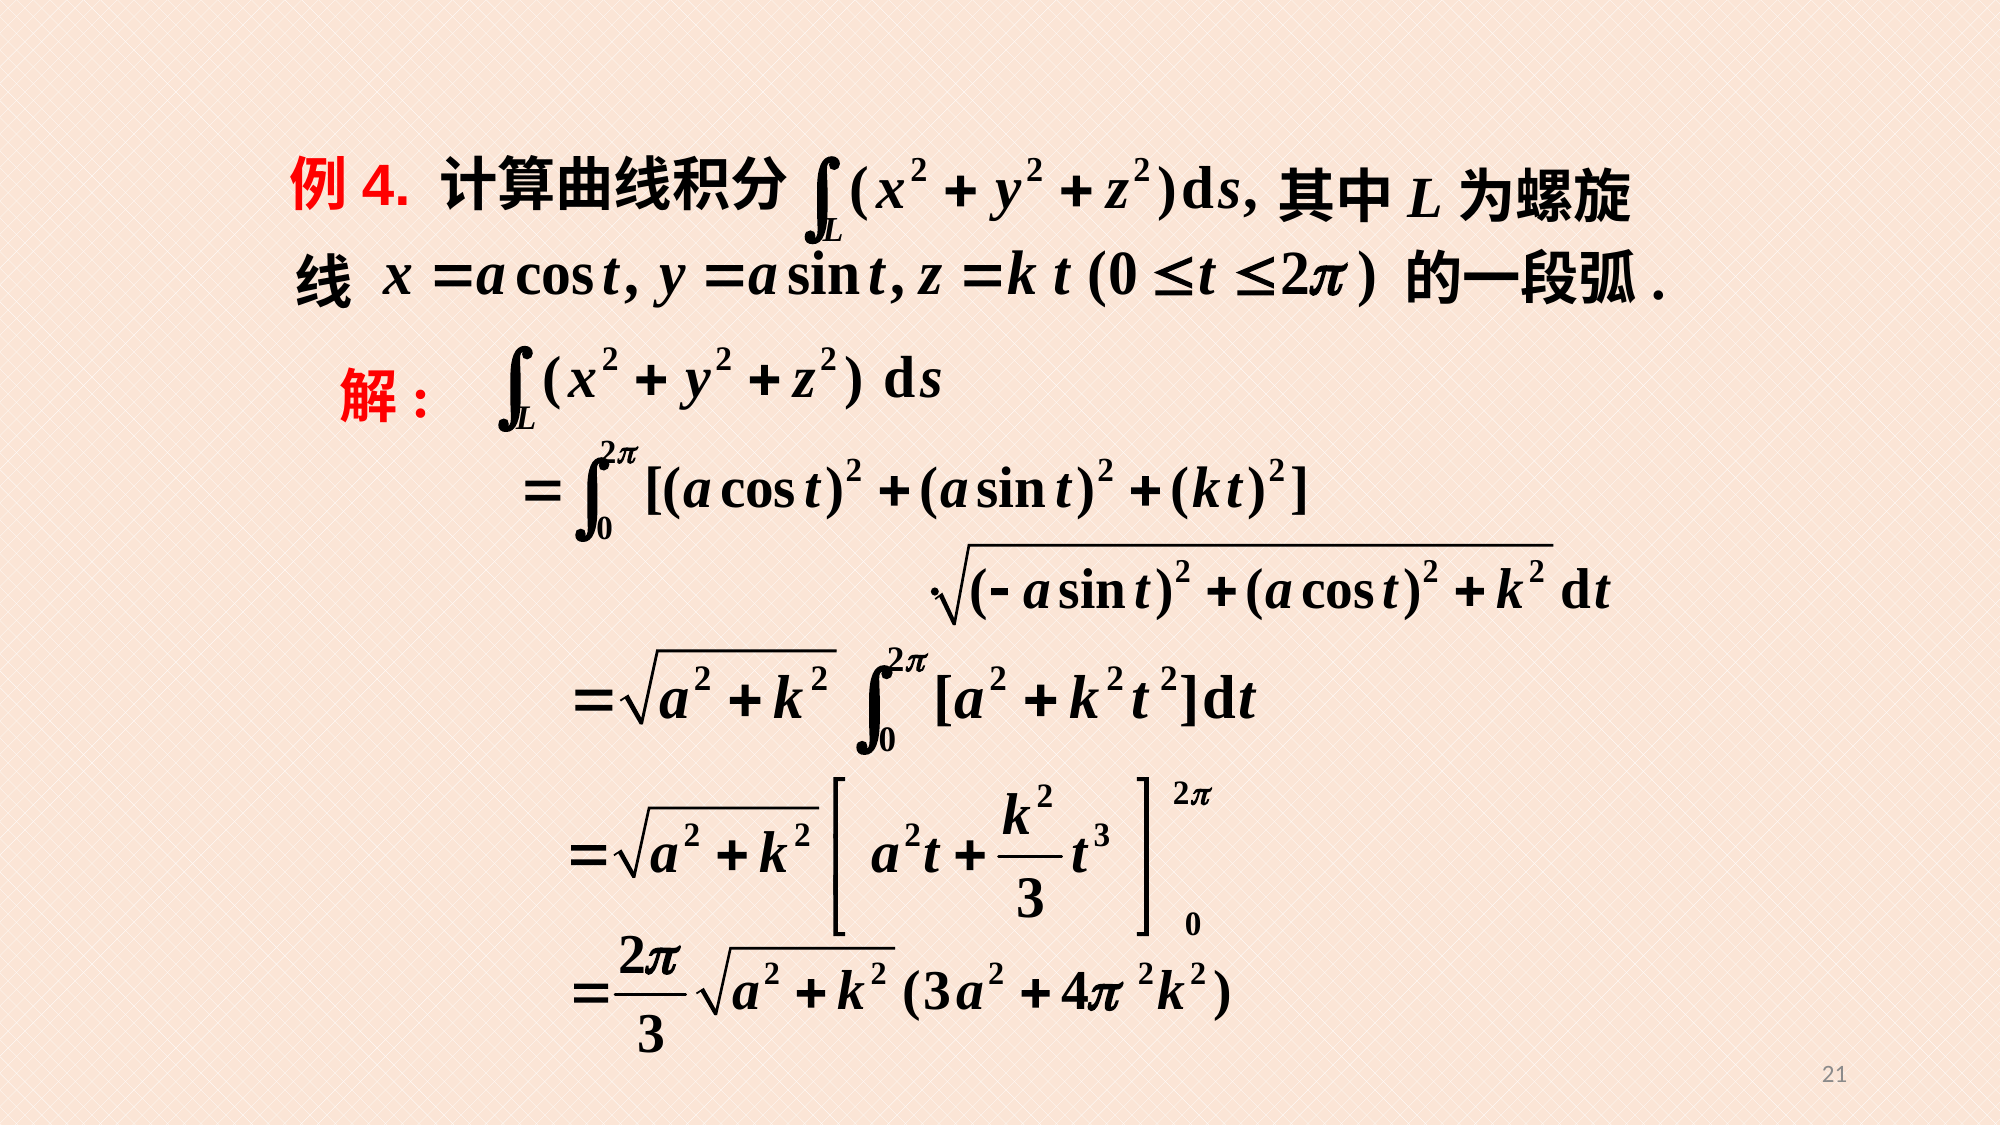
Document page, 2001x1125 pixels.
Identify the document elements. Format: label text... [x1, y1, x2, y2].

text_box 线 [279, 237, 480, 323]
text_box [913, 531, 1624, 637]
slide_number 21 [1412, 1042, 1863, 1103]
text_box 的一段弧. [1362, 234, 1663, 319]
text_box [786, 132, 1270, 236]
text_box 例4. 计算曲线积分 [274, 122, 950, 243]
text_box 其中L为螺旋 [1270, 152, 1663, 236]
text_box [560, 915, 1244, 1067]
text_box 解: [324, 351, 475, 436]
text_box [560, 630, 1269, 771]
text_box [557, 764, 1229, 947]
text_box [370, 236, 1389, 321]
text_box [480, 322, 954, 442]
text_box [511, 424, 1318, 557]
